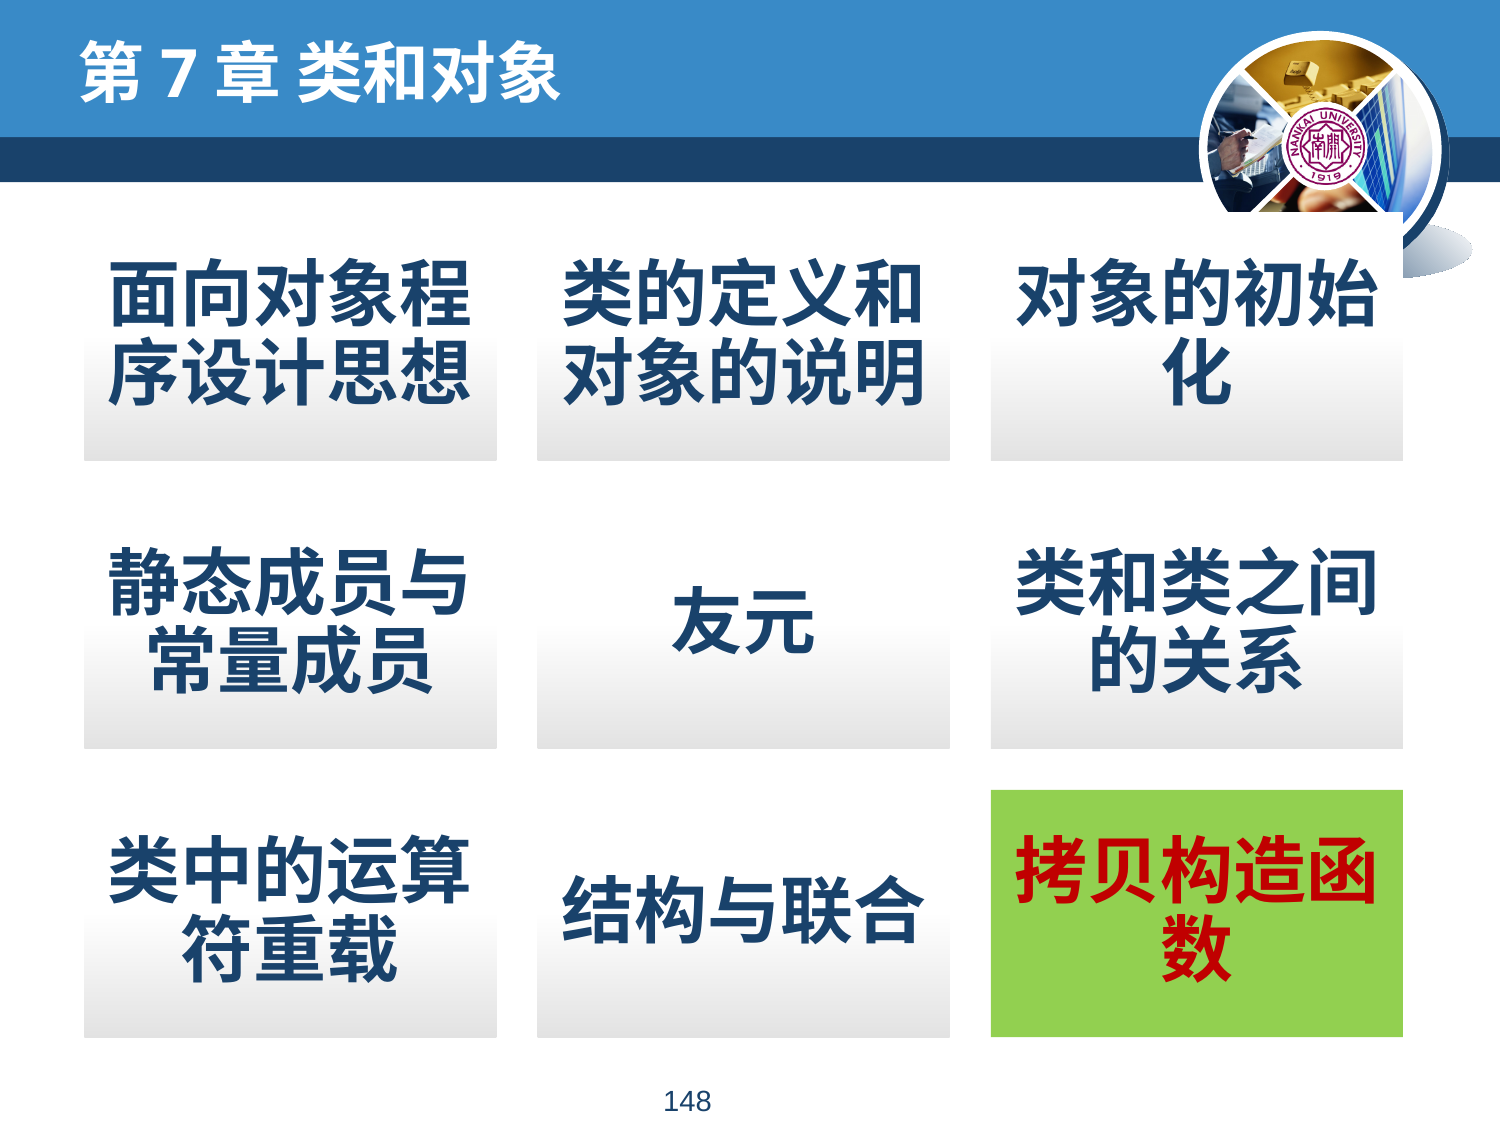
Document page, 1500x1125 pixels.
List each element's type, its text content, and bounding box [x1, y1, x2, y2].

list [74, 212, 1413, 1038]
slide_number 147 [512, 1074, 863, 1114]
picture [1207, 40, 1433, 213]
title 第7章 类和对象 [62, 24, 1275, 118]
